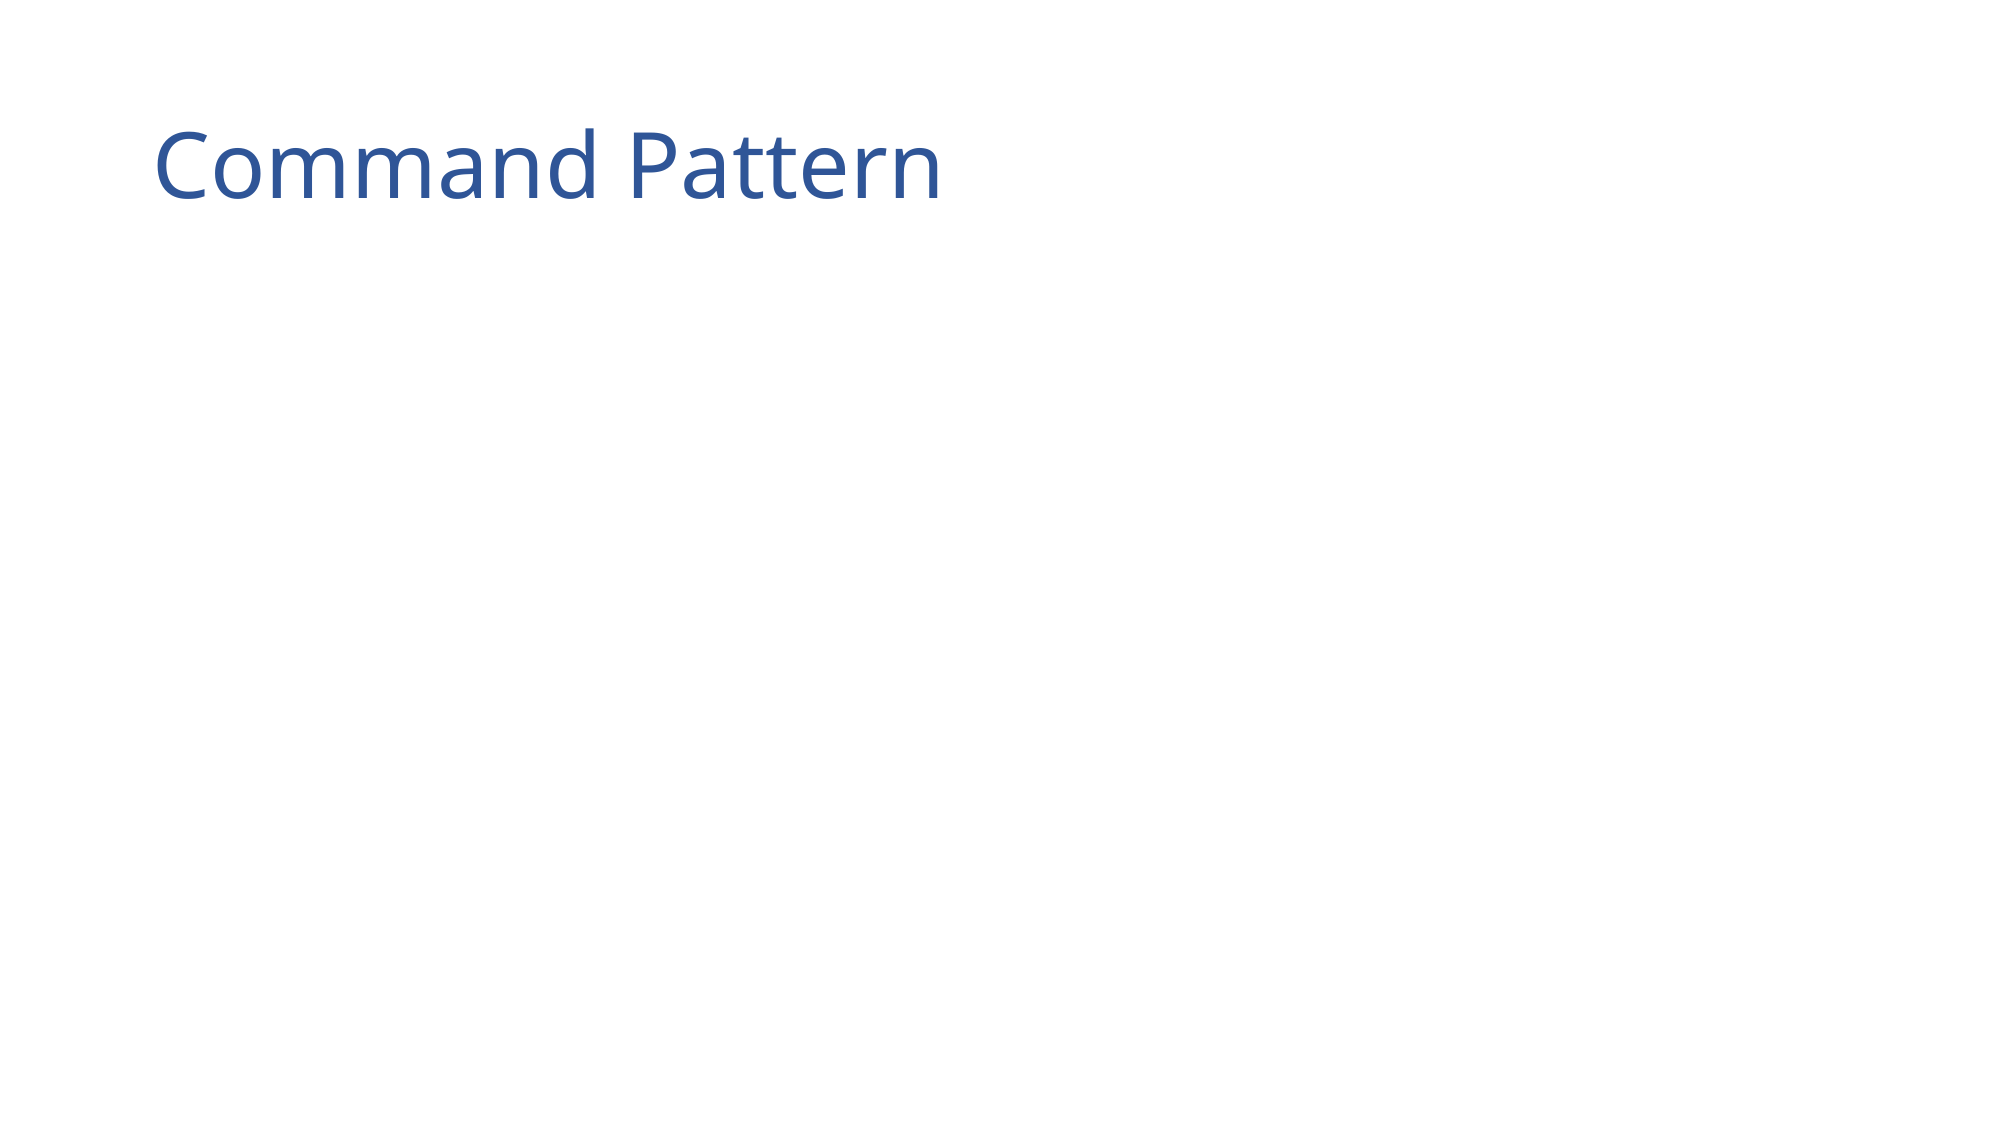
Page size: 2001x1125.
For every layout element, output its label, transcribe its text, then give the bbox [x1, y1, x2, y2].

title Command Pattern [137, 59, 1863, 278]
